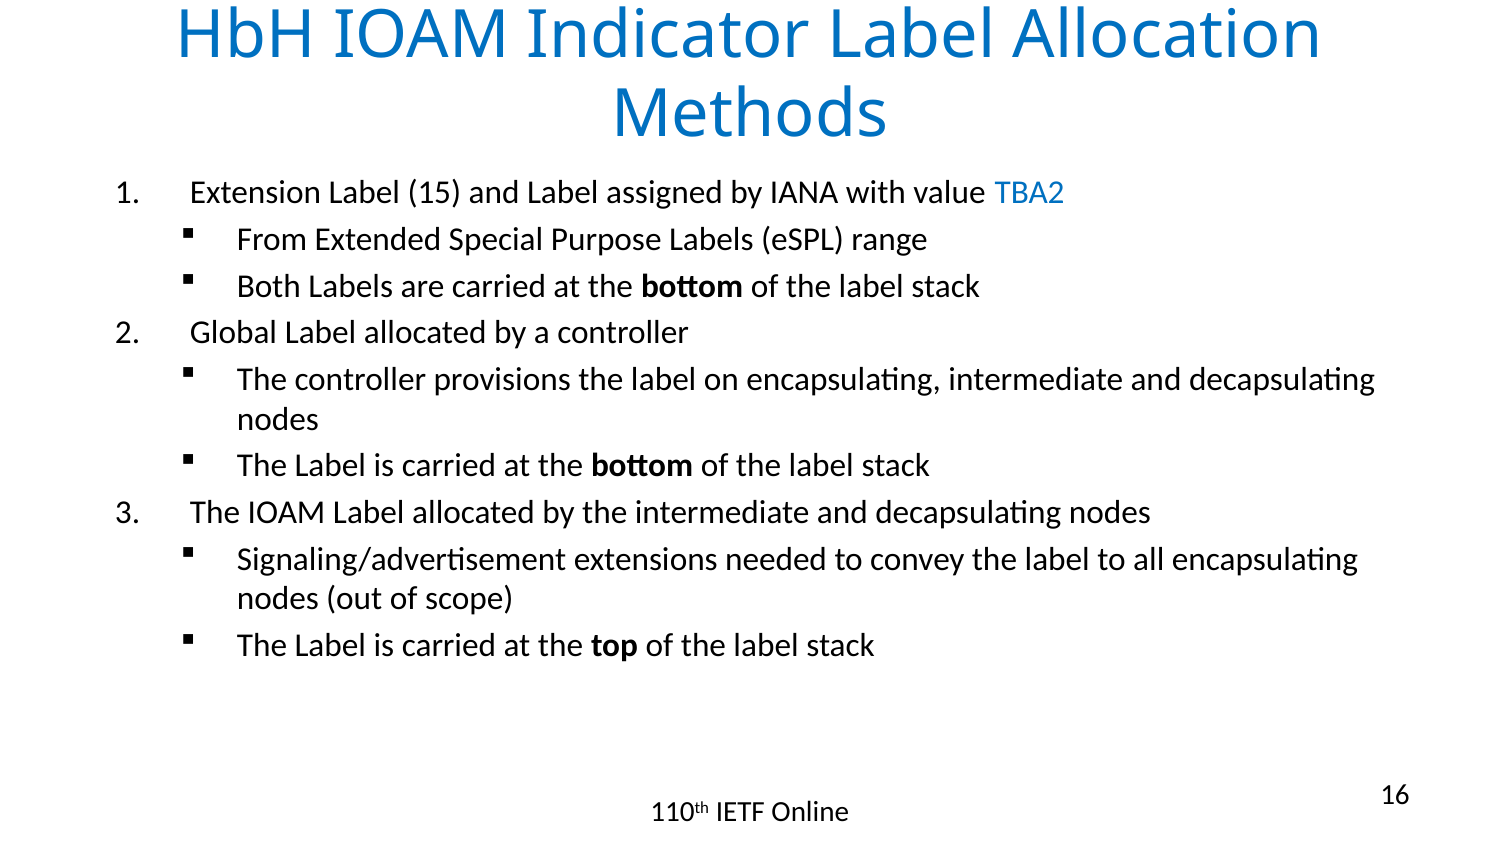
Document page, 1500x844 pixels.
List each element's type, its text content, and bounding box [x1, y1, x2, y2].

slide_number 16 [1074, 768, 1426, 828]
footer 110th IETF Online [512, 784, 988, 844]
title HbH IOAM Indicator Label Allocation Methods [74, 0, 1426, 141]
list Extension Label (15) and Label assigned by IANA with value TBA2 From Extended Special Purpose Labels (eSPL) range Both Labels are carried at the bottom of the label stack Global Label allocated by a controller The controller provisions the label on encapsulating, intermediate and decapsulating nodes The Label is carried at the bottom of the label stack The IOAM Label allocated by the intermediate and decapsulating nodes Signaling/advertisement extensions needed to convey the label to all encapsulating nodes (out of scope) The Label is carried at the top of the label stack [99, 162, 1401, 714]
